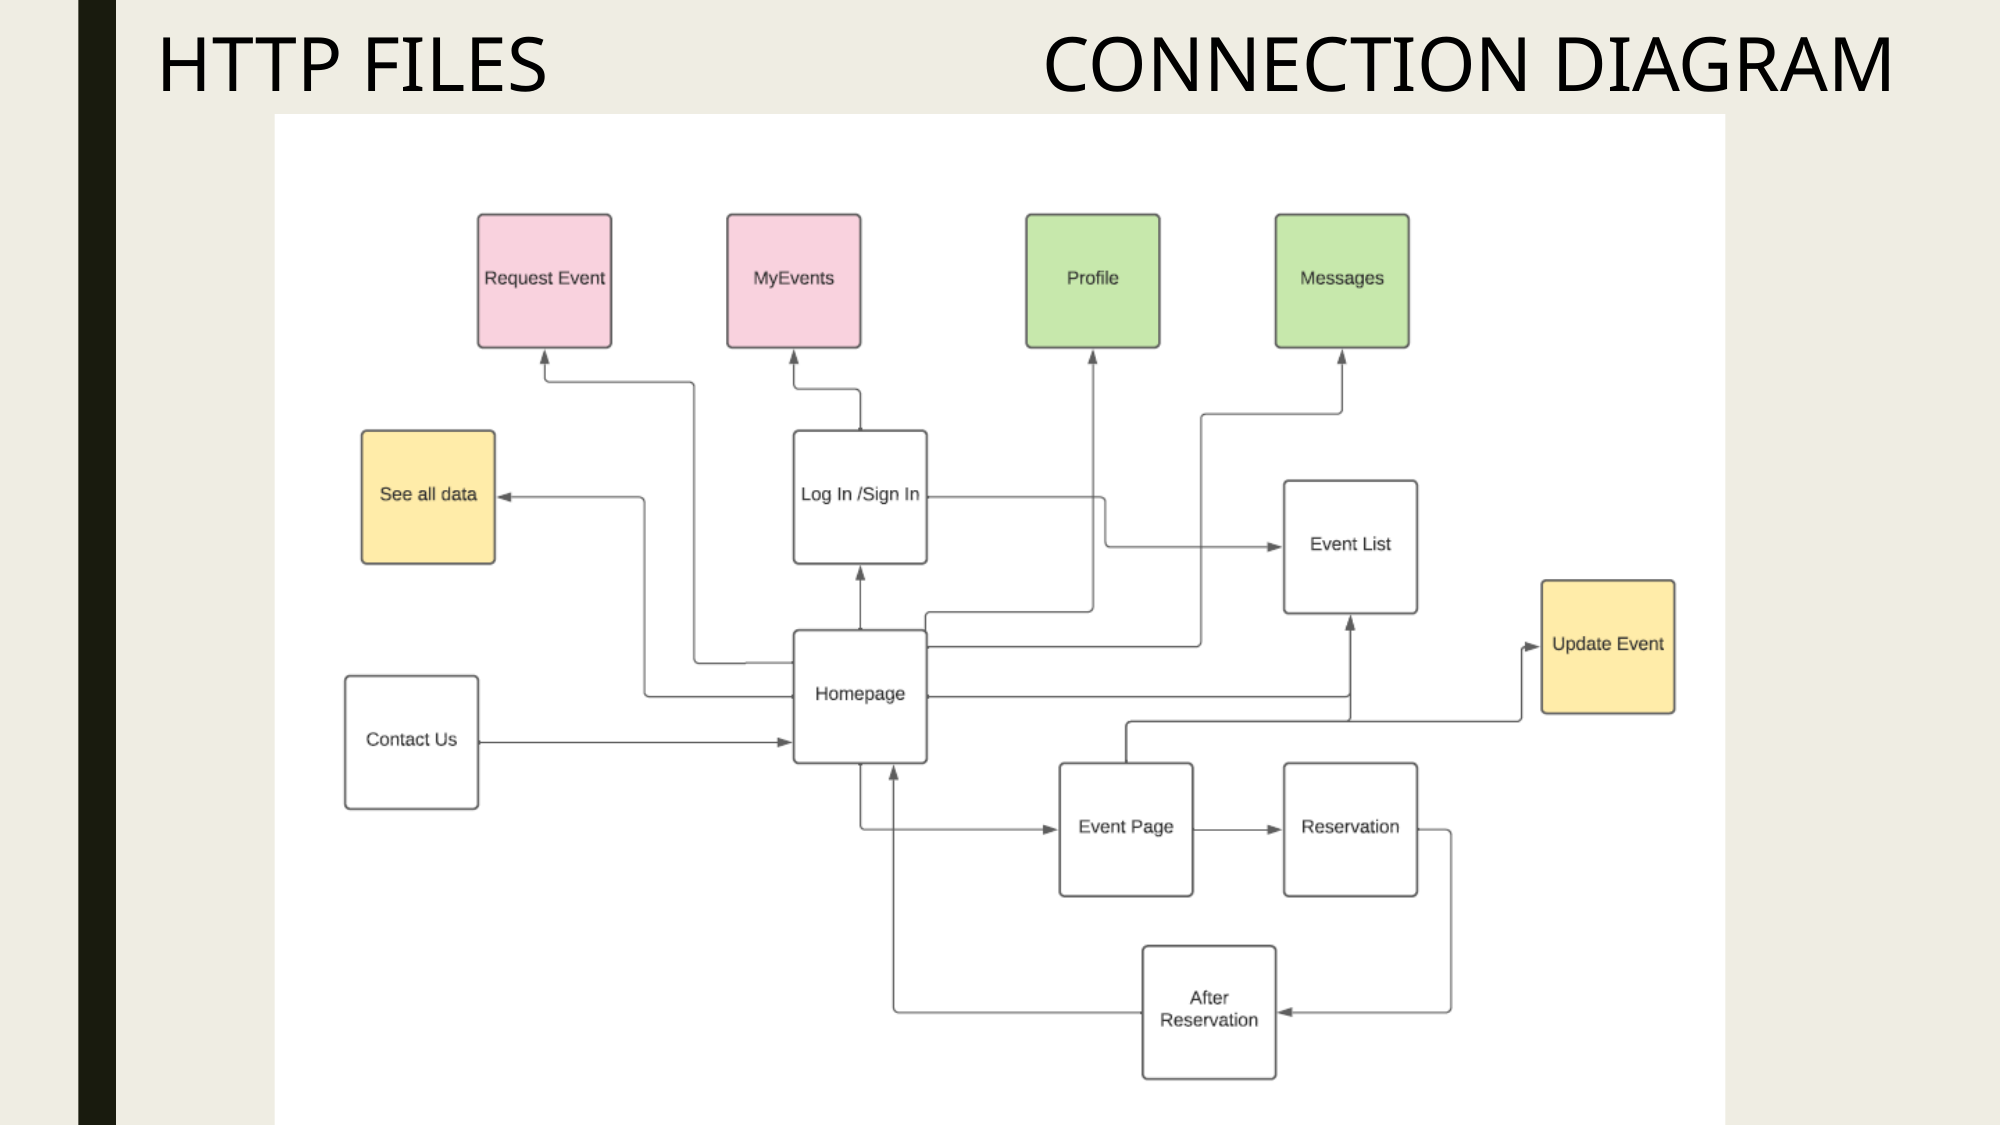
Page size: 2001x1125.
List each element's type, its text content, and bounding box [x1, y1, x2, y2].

picture [274, 114, 1726, 1125]
text_box HTTP FILES CONNECTION DIAGRAM [141, 8, 2000, 114]
